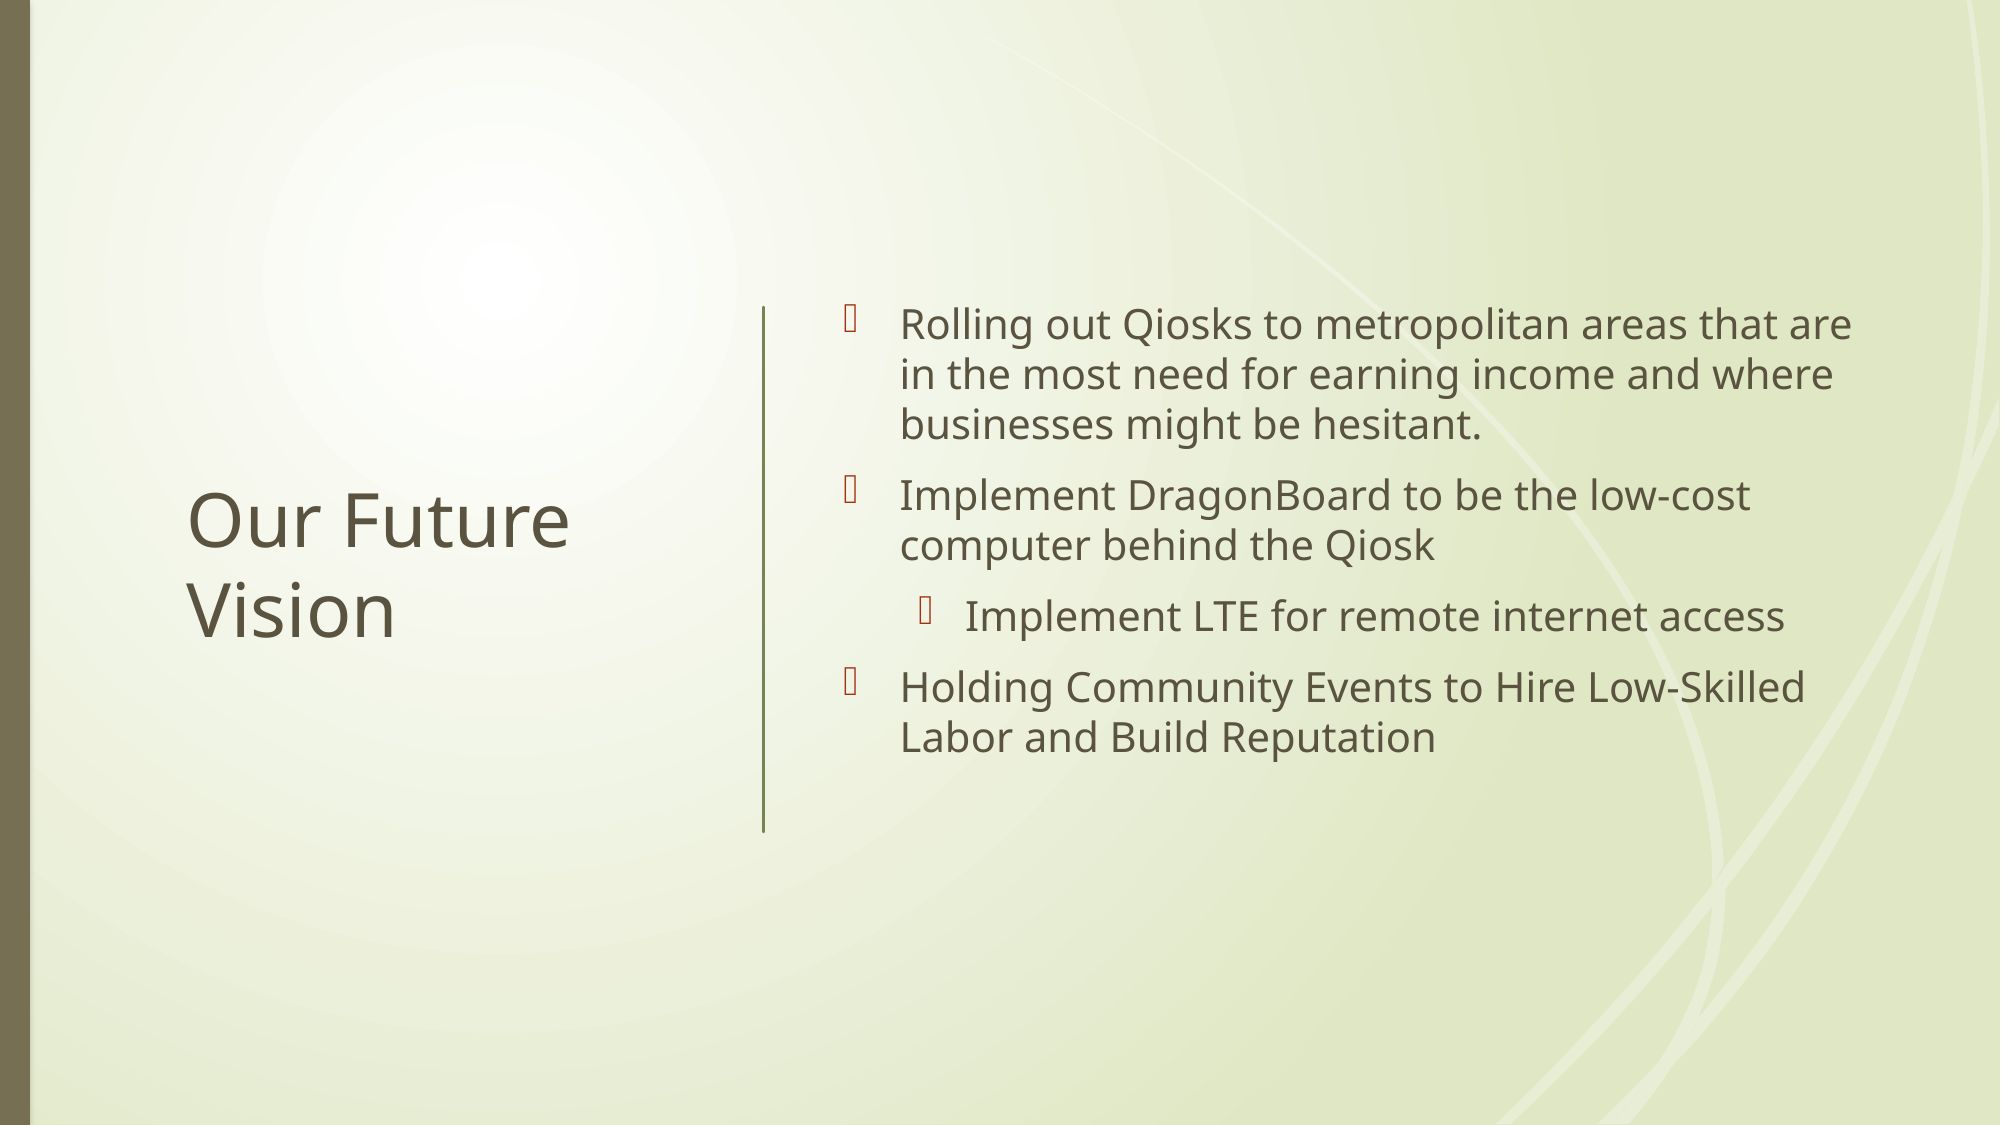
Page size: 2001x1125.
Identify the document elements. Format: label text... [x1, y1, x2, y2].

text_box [985, 0, 2000, 1125]
text_box [31, 0, 985, 1125]
list Rolling out Qiosks to metropolitan areas that are in the most need for earning income and where businesses might be hesitant. Implement DragonBoard to be the low-cost computer behind the Qiosk Implement LTE for remote internet access Holding Community Events to Hire Low-Skilled Labor and Build Reputation [828, 154, 980, 970]
title Our Future Vision [171, 154, 706, 970]
text_box [0, 0, 31, 1125]
